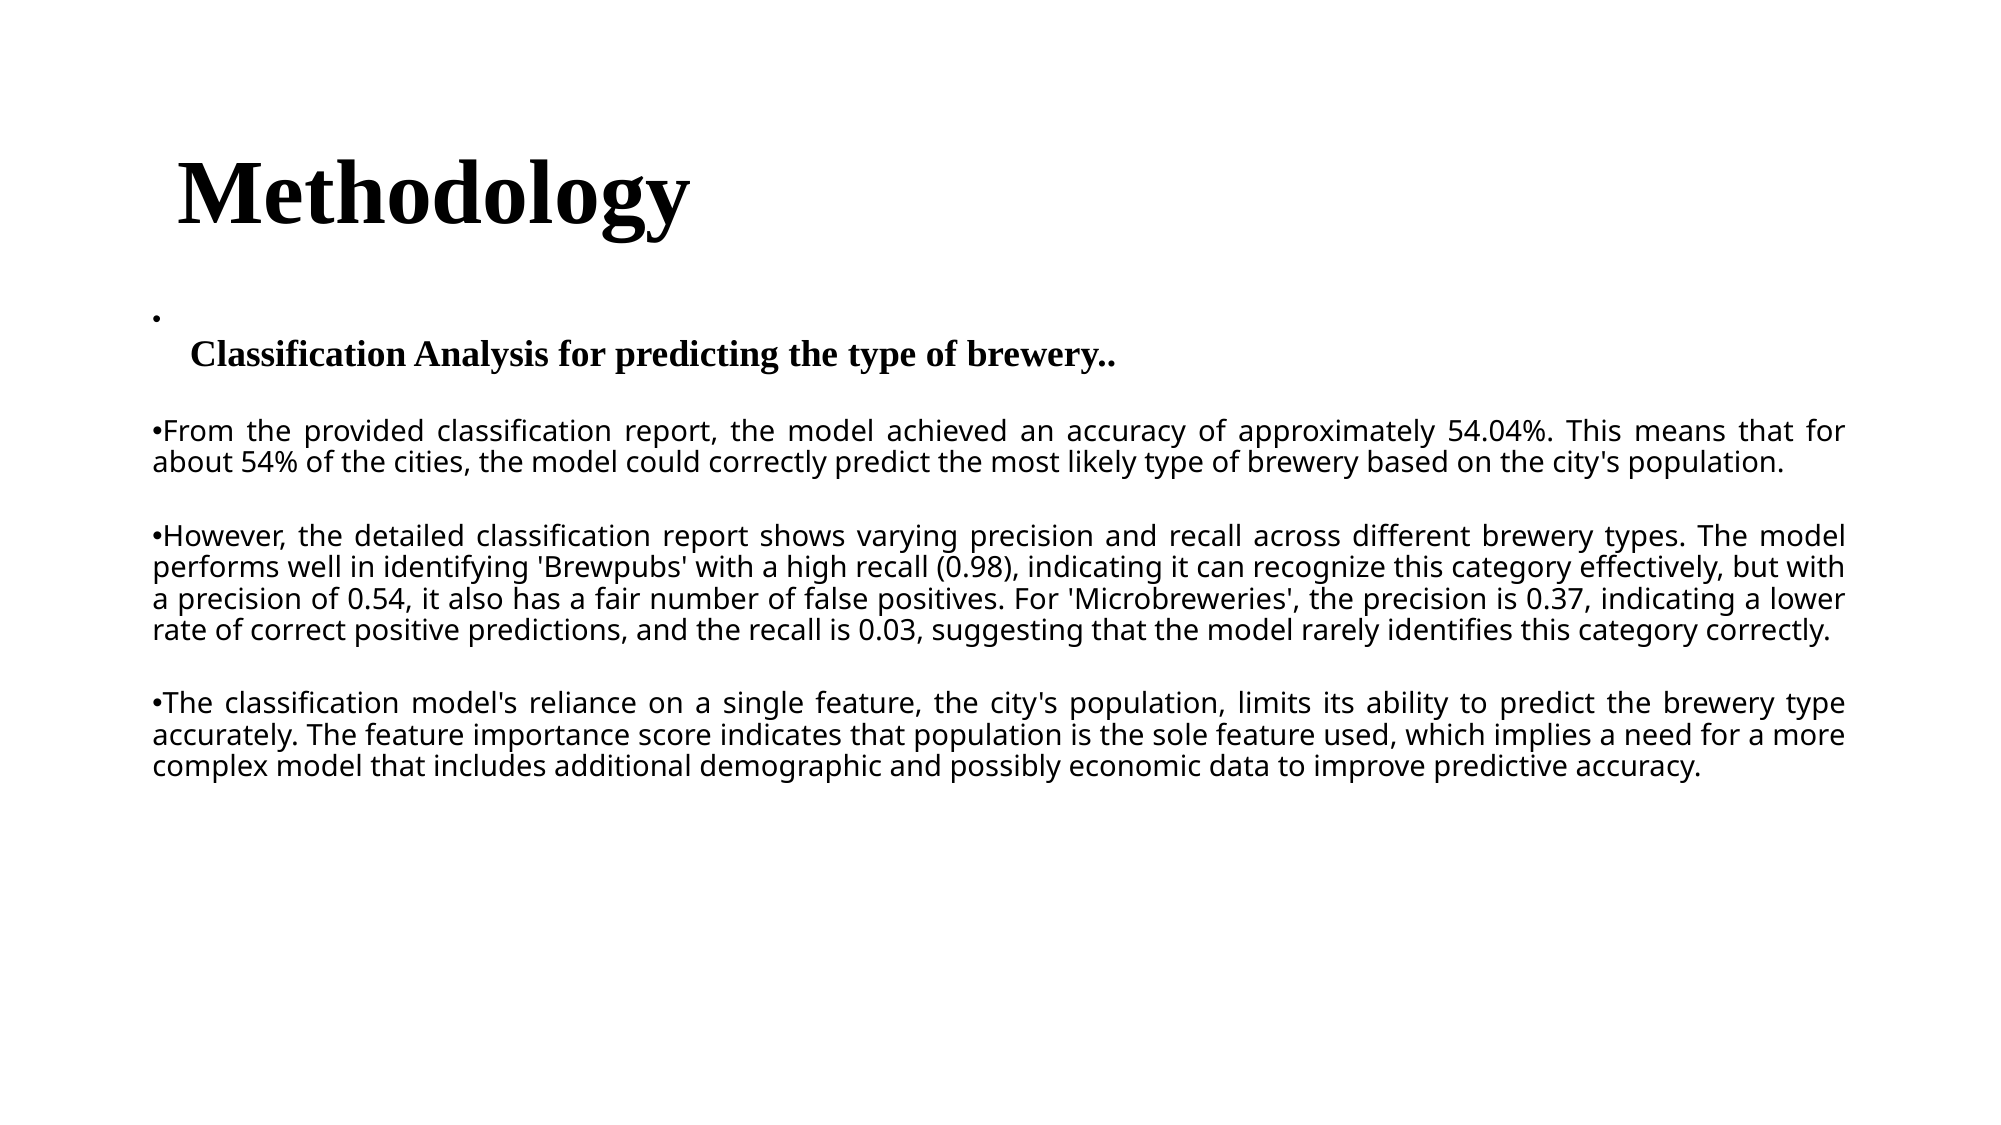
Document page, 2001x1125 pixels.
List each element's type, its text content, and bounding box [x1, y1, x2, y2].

list Classification Analysis for predicting the type of brewery.. From the provided classification report, the model achieved an accuracy of approximately 54.04%. This means that for about 54% of the cities, the model could correctly predict the most likely type of brewery based on the city's population. However, the detailed classification report shows varying precision and recall across different brewery types. The model performs well in identifying 'Brewpubs' with a high recall (0.98), indicating it can recognize this category effectively, but with a precision of 0.54, it also has a fair number of false positives. For 'Microbreweries', the precision is 0.37, indicating a lower rate of correct positive predictions, and the recall is 0.03, suggesting that the model rarely identifies this category correctly. The classification model's reliance on a single feature, the city's population, limits its ability to predict the brewery type accurately. The feature importance score indicates that population is the sole feature used, which implies a need for a more complex model that includes additional demographic and possibly economic data to improve predictive accuracy. [137, 299, 1863, 1014]
text_box Methodology [162, 84, 1888, 303]
